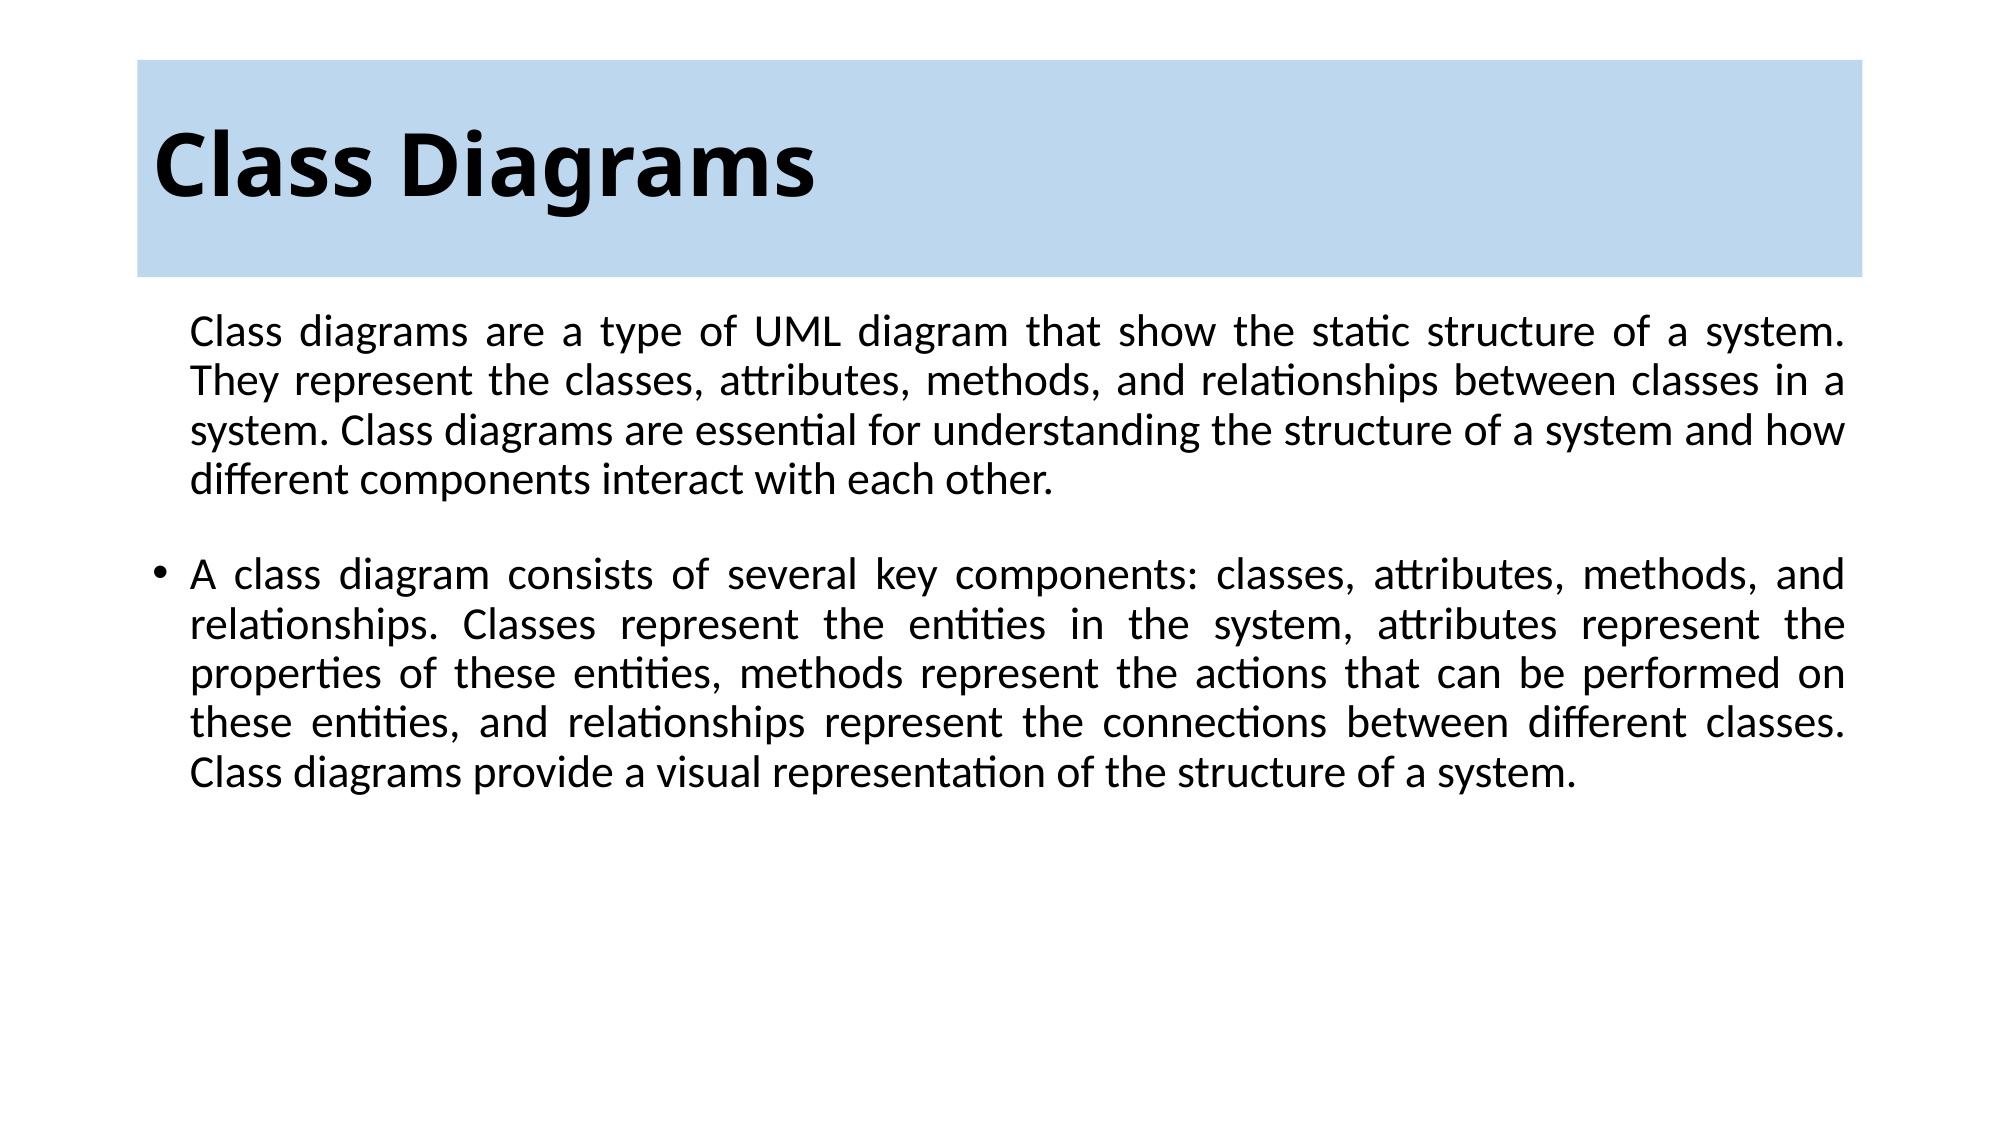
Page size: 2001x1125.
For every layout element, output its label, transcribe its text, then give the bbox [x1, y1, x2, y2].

title Class Diagrams [137, 59, 1863, 278]
list Class diagrams are a type of UML diagram that show the static structure of a system. They represent the classes, attributes, methods, and relationships between classes in a system. Class diagrams are essential for understanding the structure of a system and how different components interact with each other. A class diagram consists of several key components: classes, attributes, methods, and relationships. Classes represent the entities in the system, attributes represent the properties of these entities, methods represent the actions that can be performed on these entities, and relationships represent the connections between different classes. Class diagrams provide a visual representation of the structure of a system. [137, 299, 1863, 1014]
